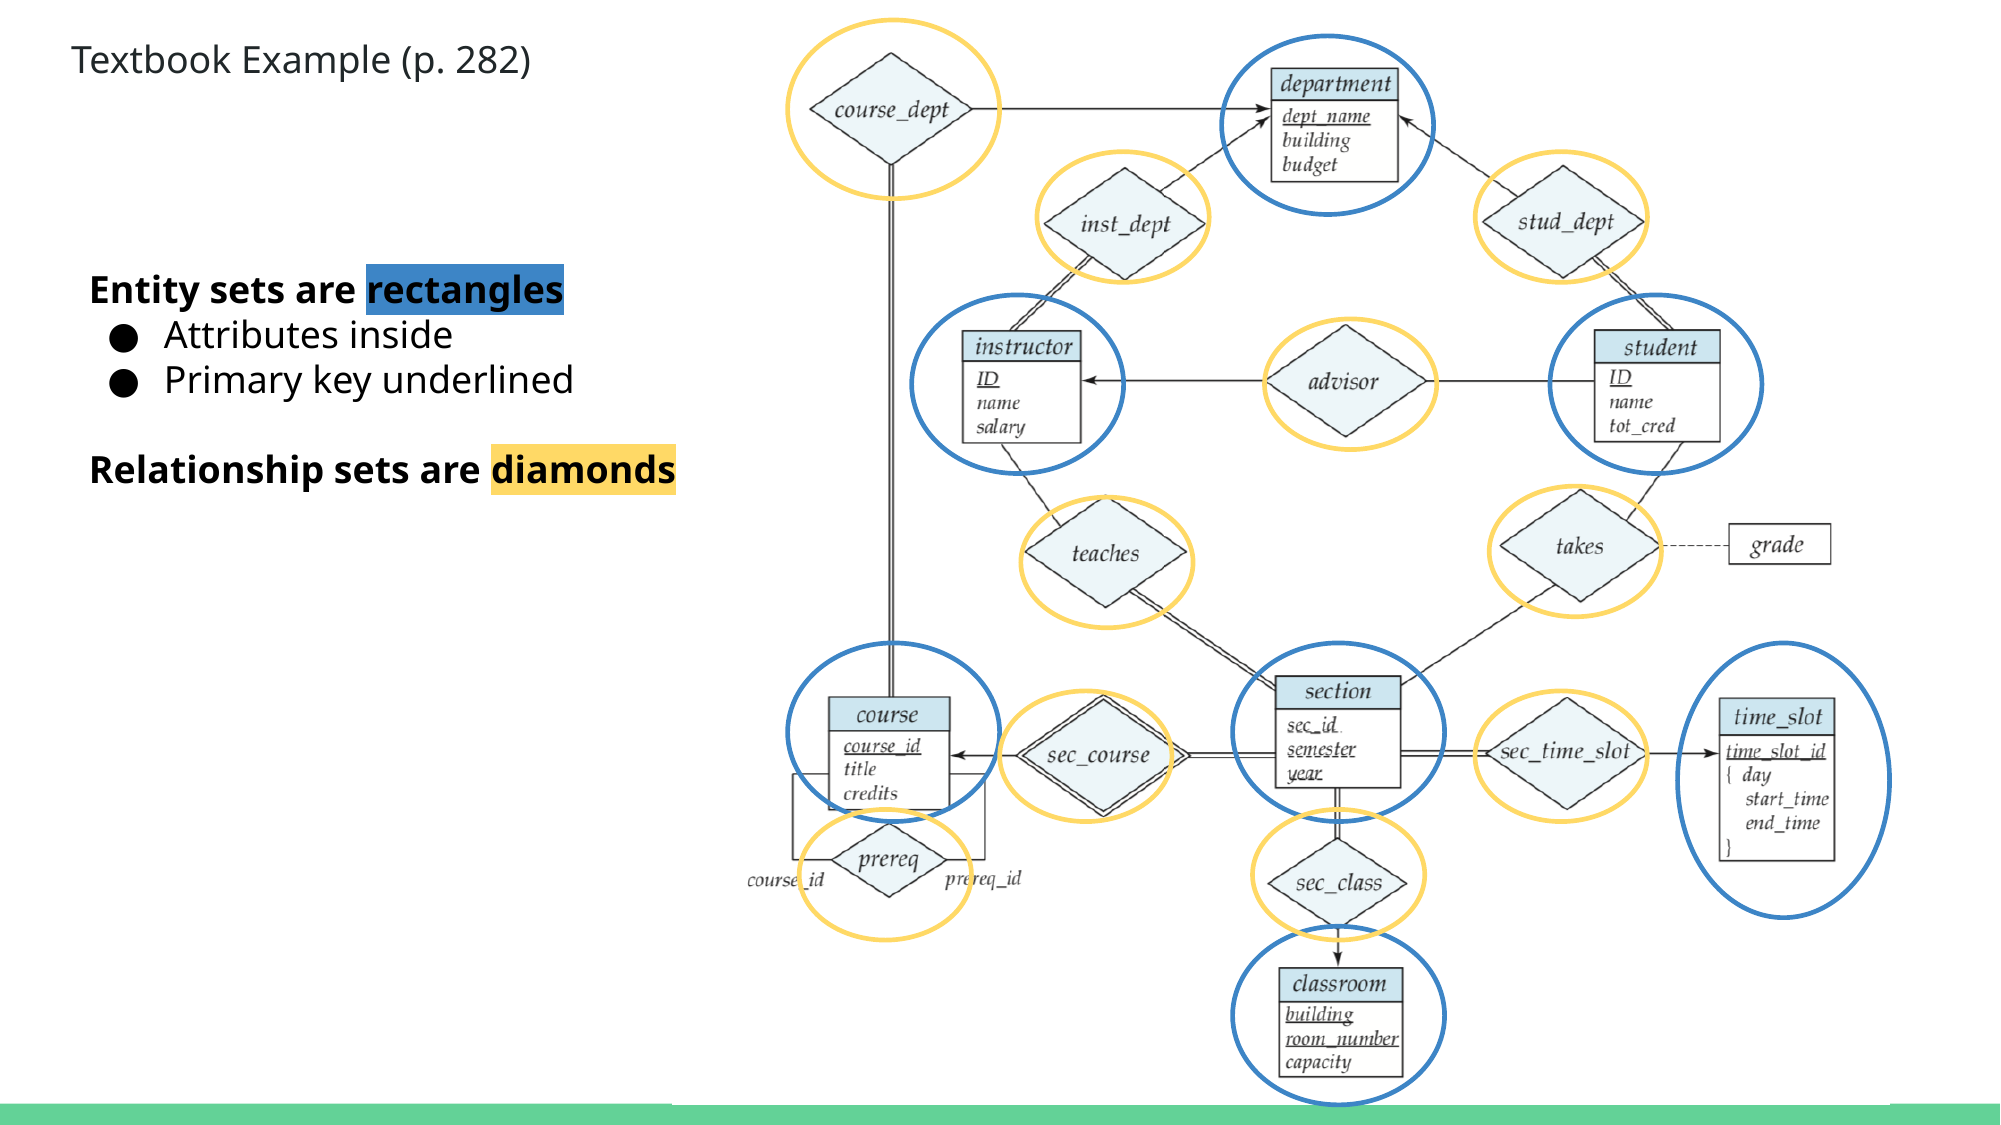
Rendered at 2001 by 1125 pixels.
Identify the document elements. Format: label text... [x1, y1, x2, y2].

text_box Entity sets are rectangles Attributes inside Primary key underlined Relationship sets are diamonds [73, 251, 667, 978]
title Textbook Example (p. 282) [50, 16, 899, 133]
picture [672, 19, 1890, 1106]
